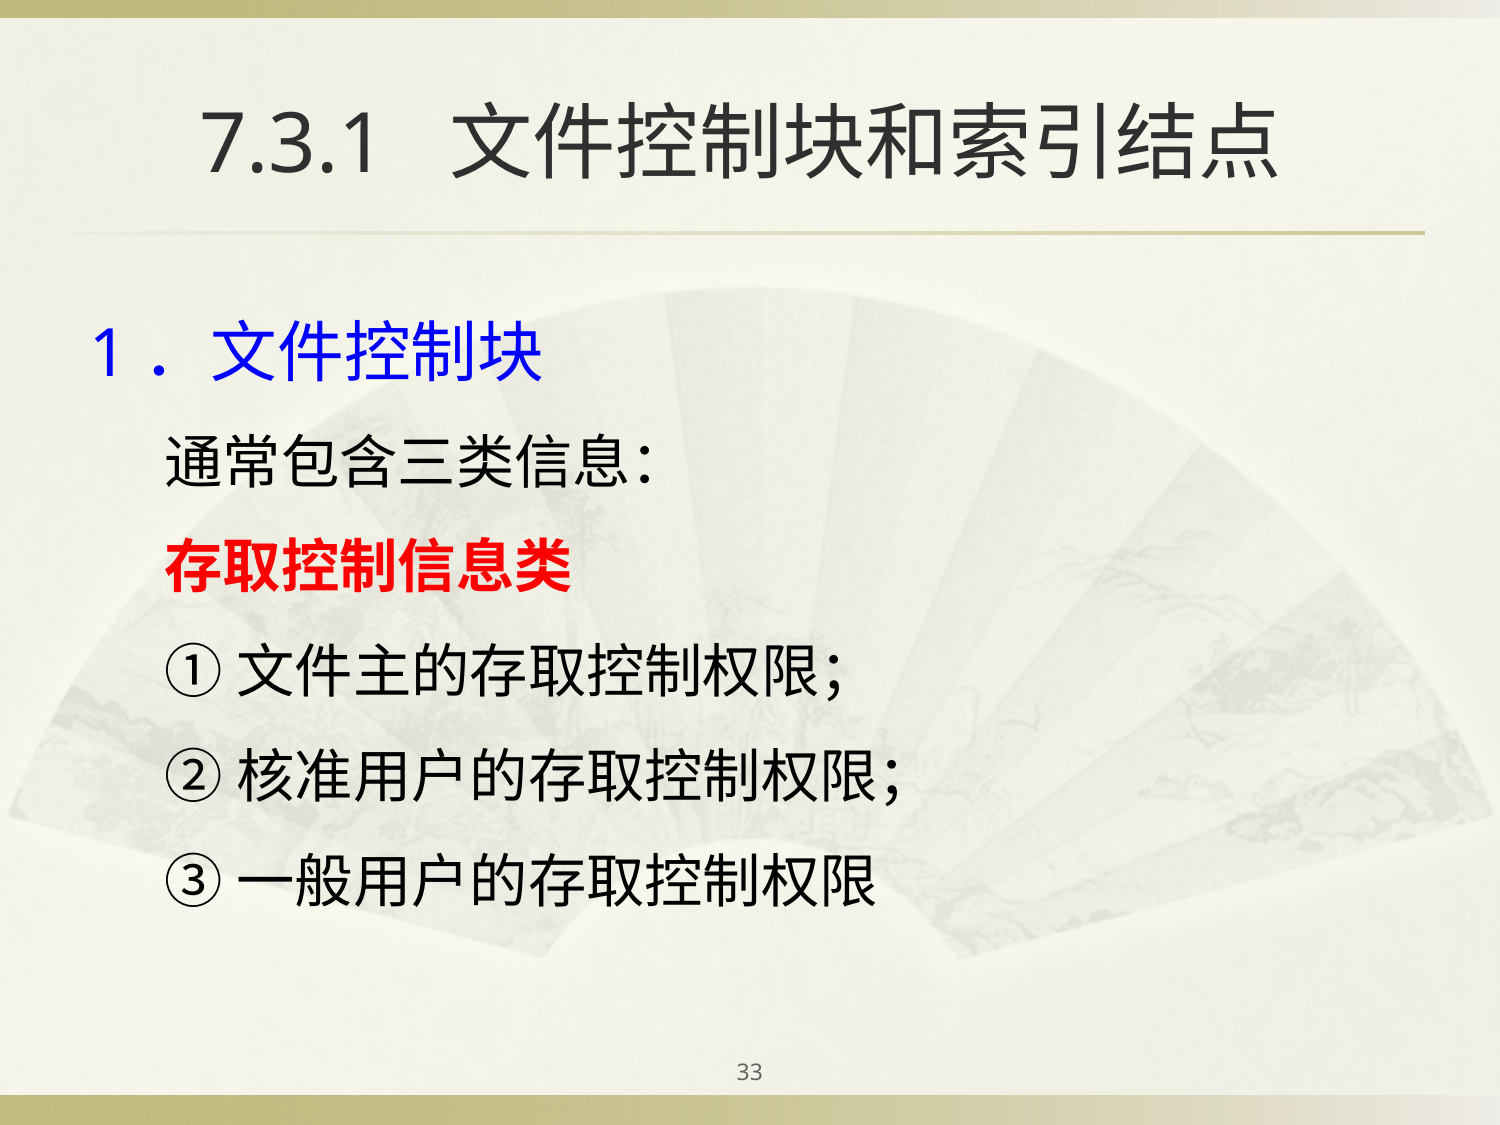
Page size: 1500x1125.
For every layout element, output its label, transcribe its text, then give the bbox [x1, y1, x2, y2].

title 7.3.1 文件控制块和索引结点 [75, 45, 1425, 233]
list 1．文件控制块 通常包含三类信息： 存取控制信息类 ①文件主的存取控制权限； ②核准用户的存取控制权限； ③一般用户的存取控制权限 [75, 262, 1471, 1125]
slide_number 33 [675, 1050, 825, 1097]
